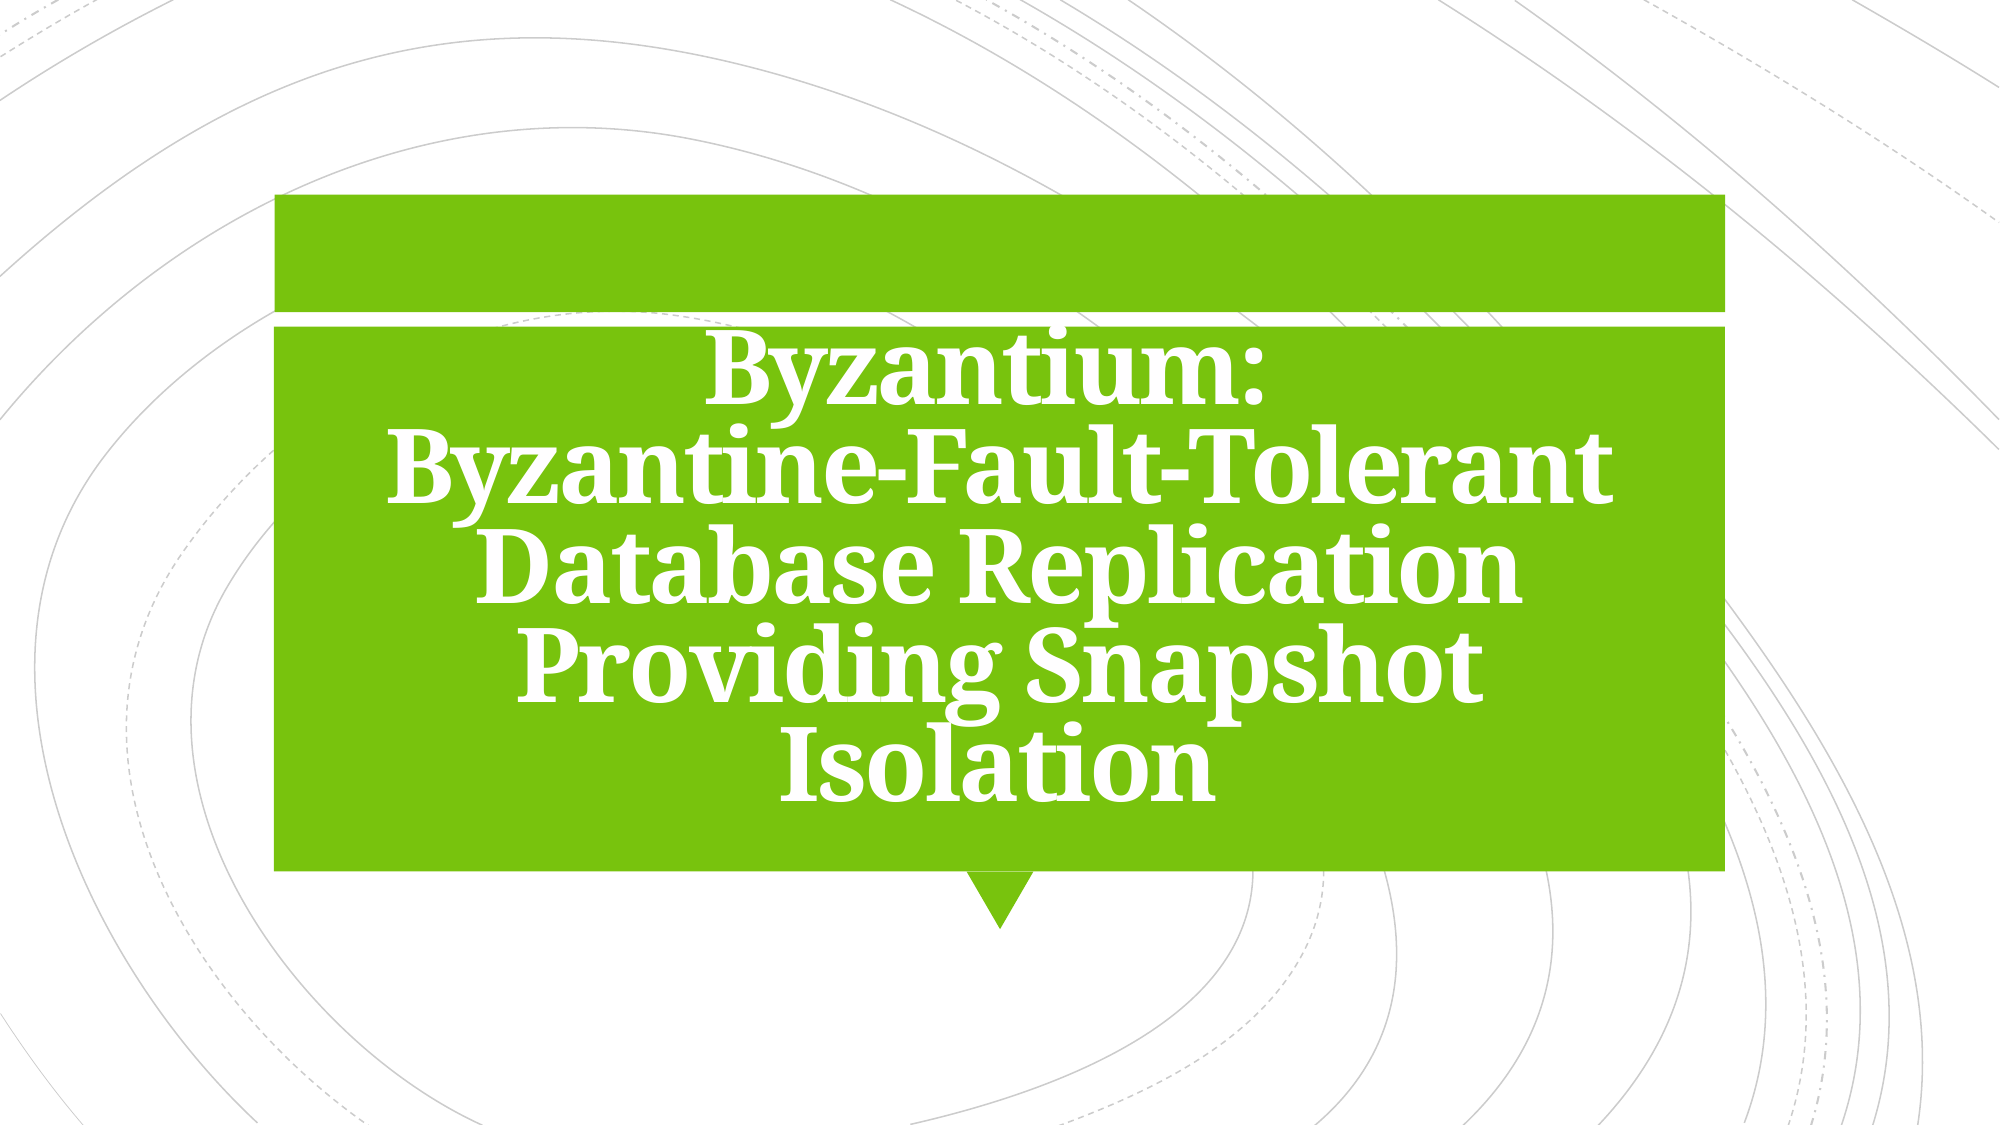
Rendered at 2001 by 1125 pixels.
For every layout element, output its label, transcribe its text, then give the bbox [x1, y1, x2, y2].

title Byzantium: Byzantine-Fault-Tolerant Database Replication Providing Snapshot Isolation [314, 285, 1685, 946]
